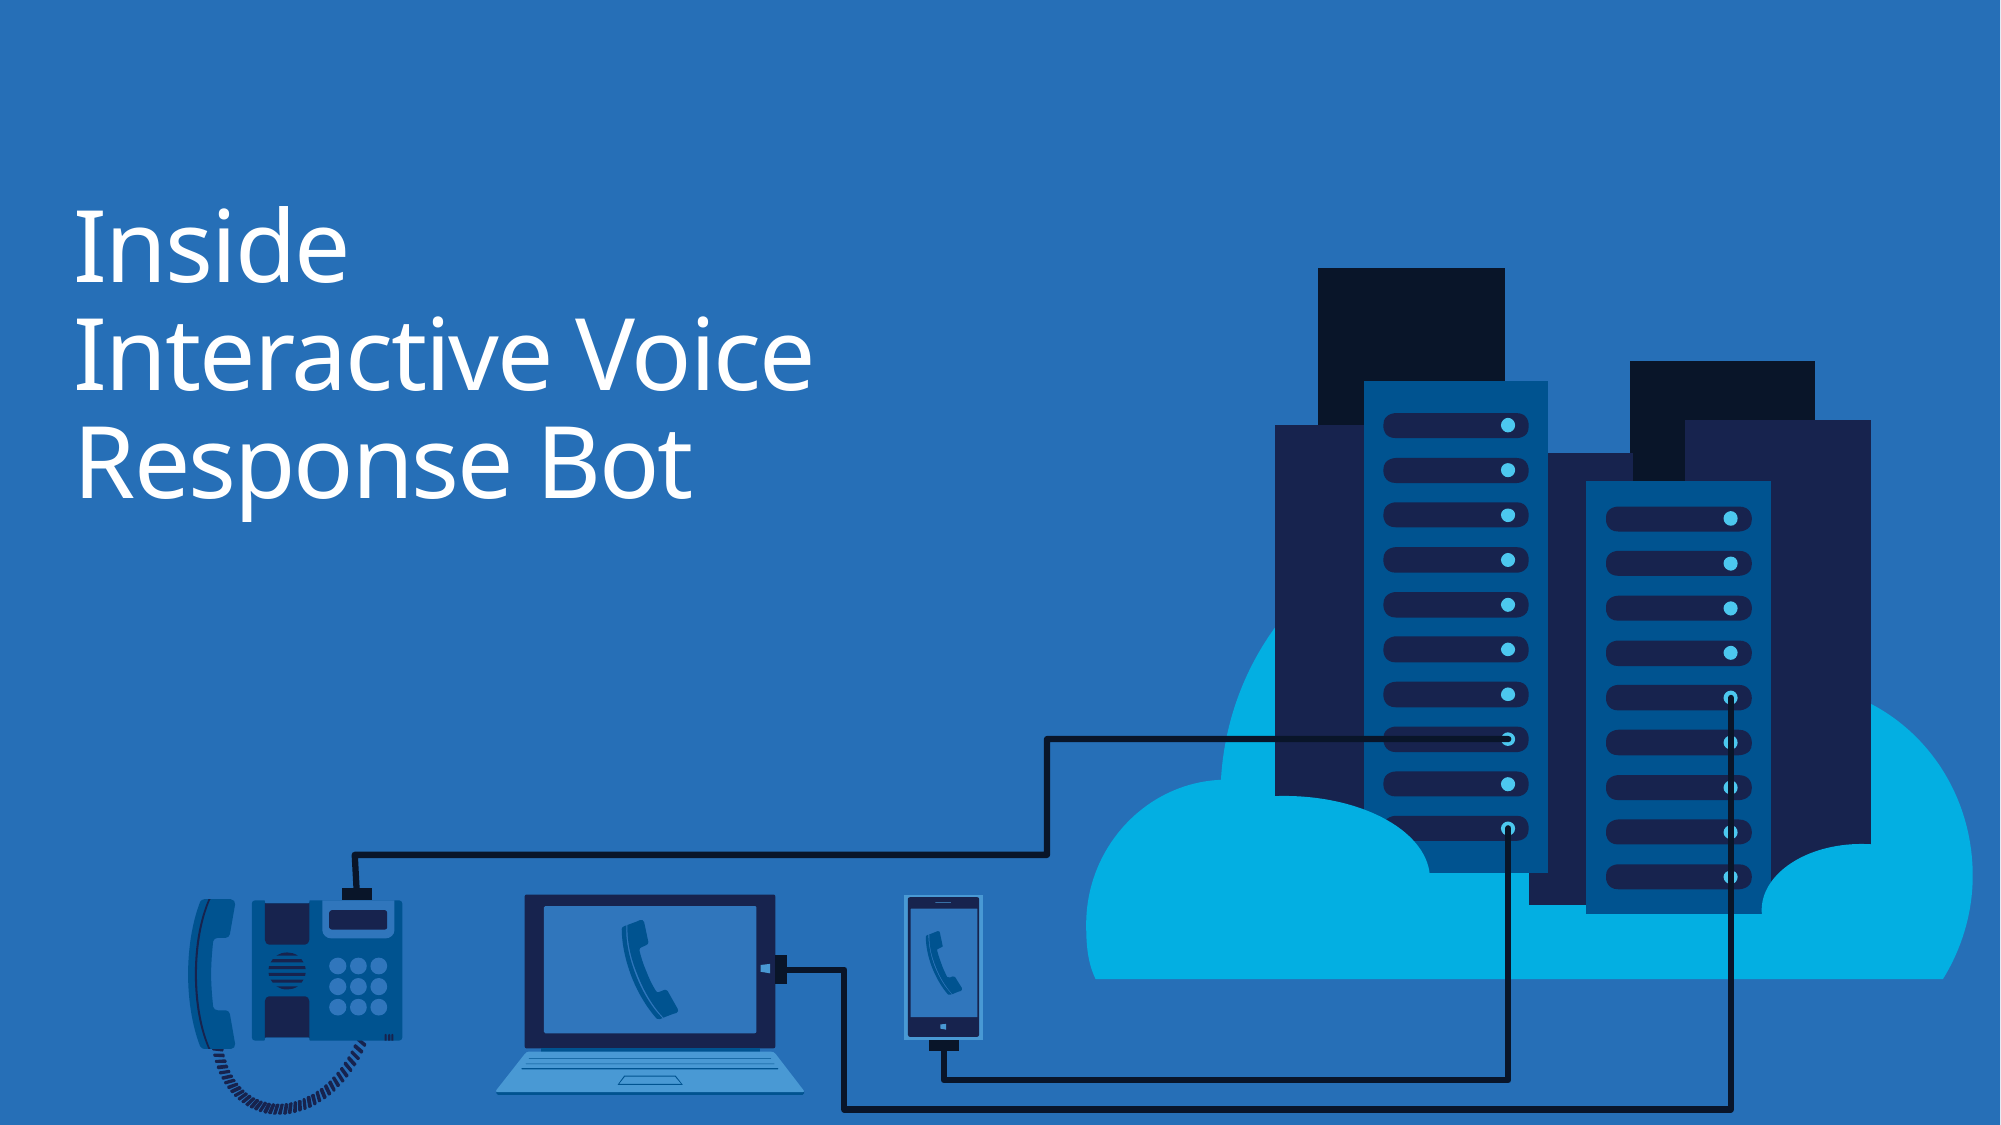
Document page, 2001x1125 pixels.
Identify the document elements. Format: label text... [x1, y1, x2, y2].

title Inside Interactive Voice Response Bot [43, 159, 1072, 536]
